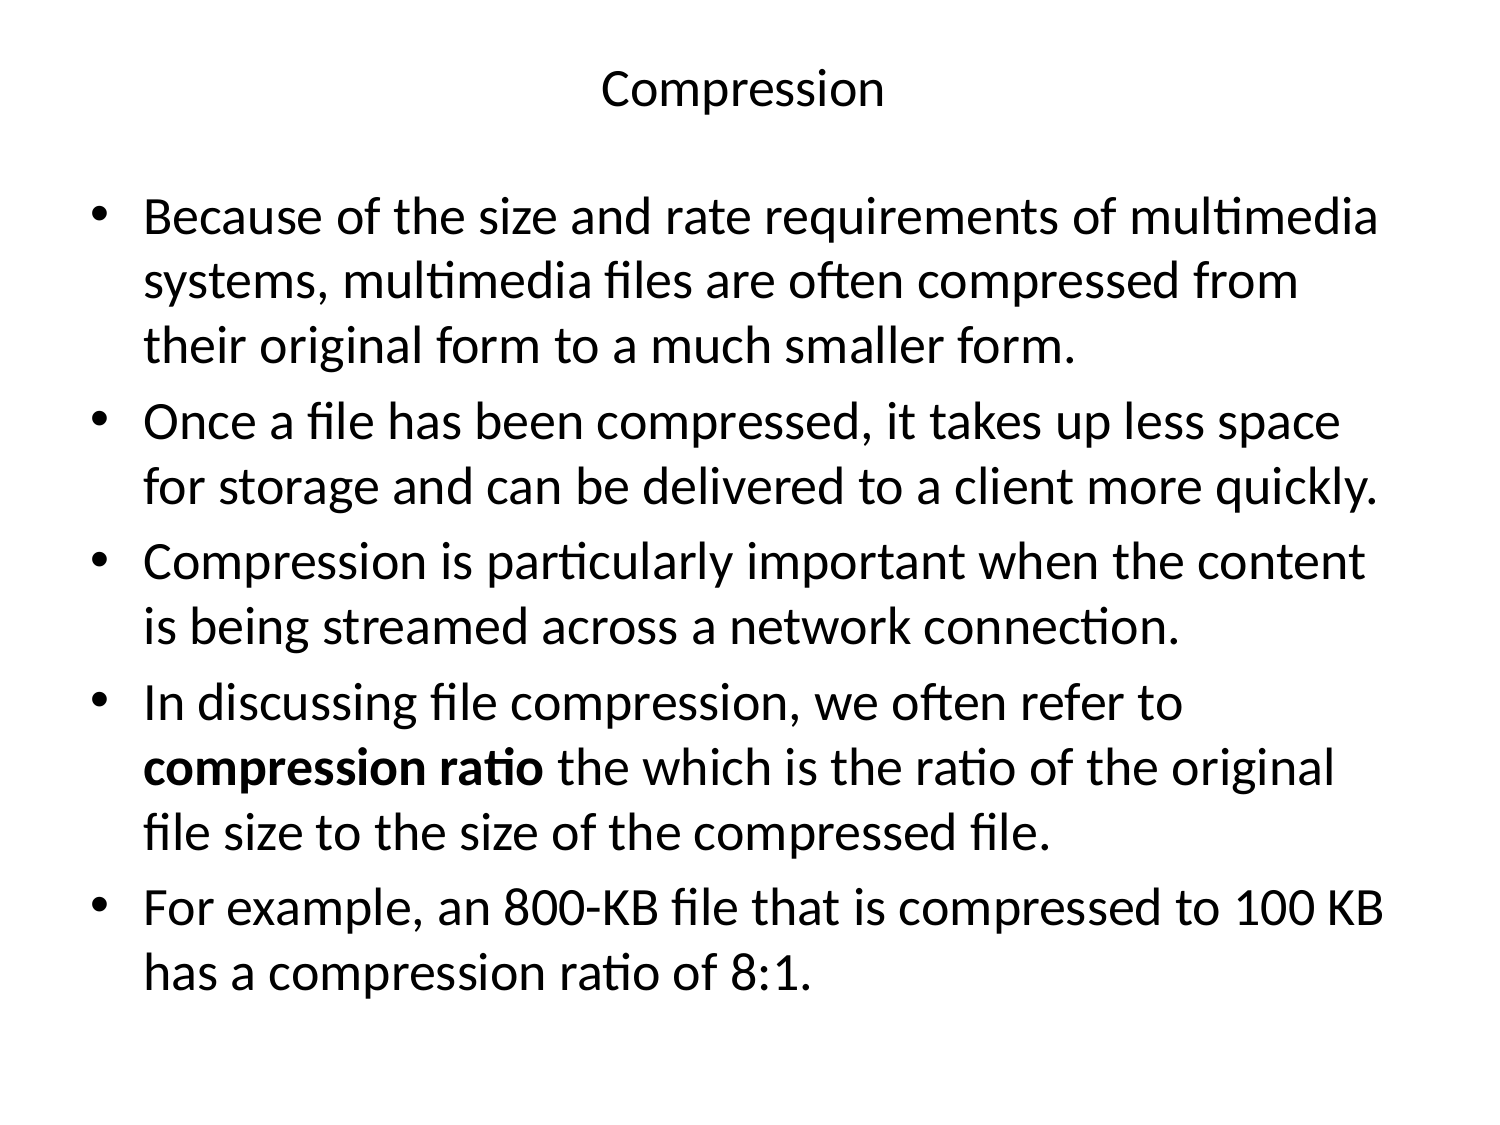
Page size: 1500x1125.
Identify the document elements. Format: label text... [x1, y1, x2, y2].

title Compression [75, 45, 1425, 126]
list Because of the size and rate requirements of multimedia systems, multimedia files are often compressed from their original form to a much smaller form. Once a file has been compressed, it takes up less space for storage and can be delivered to a client more quickly. Compression is particularly important when the content is being streamed across a network connection. In discussing file compression, we often refer to compression ratio the which is the ratio of the original file size to the size of the compressed file. For example, an 800-KB file that is compressed to 100 KB has a compression ratio of 8:1. [75, 172, 1425, 1059]
